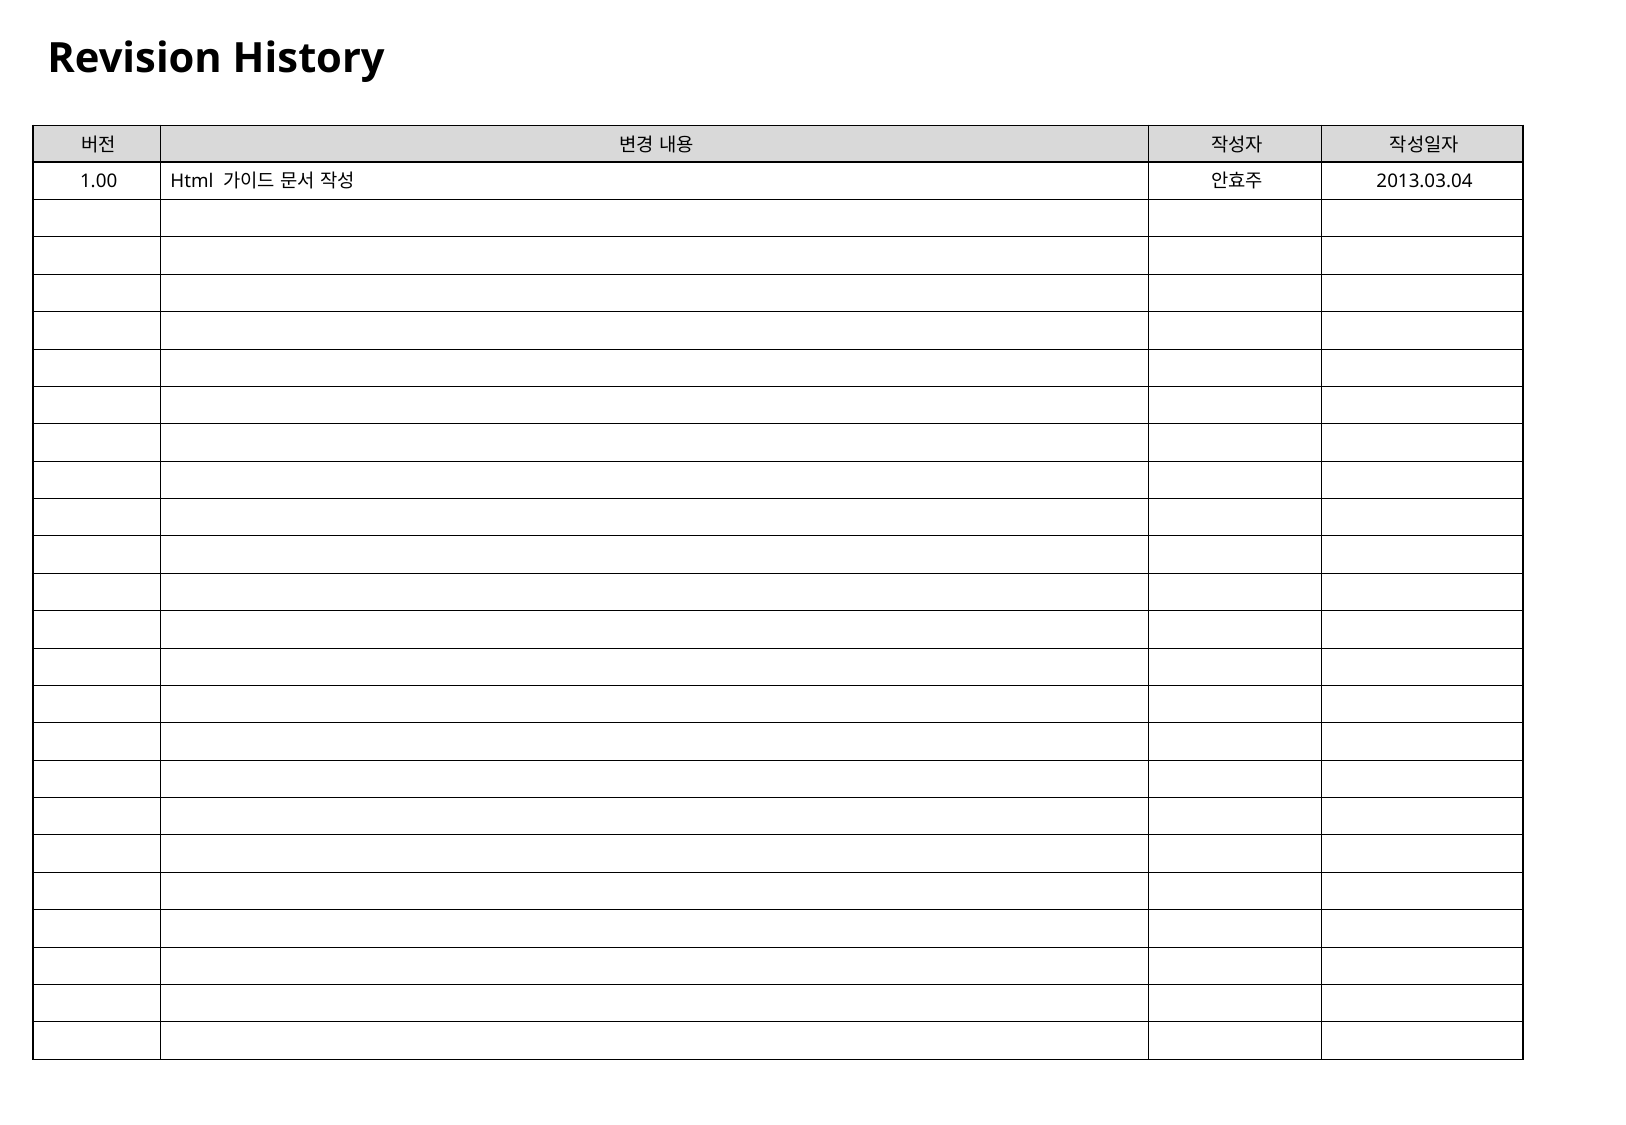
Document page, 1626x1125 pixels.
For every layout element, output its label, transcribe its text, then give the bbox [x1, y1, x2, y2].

text_box Revision History [32, 23, 1362, 107]
table_cell [1322, 574, 1522, 610]
table_cell [161, 723, 1148, 760]
table_header 작성일자 [1322, 126, 1522, 161]
table_cell [1149, 462, 1321, 498]
table_cell [34, 424, 160, 461]
table_cell [34, 723, 160, 760]
table_cell [34, 873, 160, 909]
table_cell [1322, 462, 1522, 498]
table_header 버전 [34, 126, 160, 161]
table_cell [1322, 611, 1522, 648]
table_cell [34, 948, 160, 984]
table_cell [1322, 761, 1522, 797]
table_cell [34, 350, 160, 386]
table_cell [34, 387, 160, 423]
table_cell [161, 835, 1148, 872]
table_cell [34, 910, 160, 947]
table_cell [1149, 686, 1321, 722]
table_cell [1322, 835, 1522, 872]
table_cell [34, 835, 160, 872]
table_cell [1322, 873, 1522, 909]
table_cell [1149, 237, 1321, 274]
table_cell [161, 237, 1148, 274]
table_cell [34, 312, 160, 349]
table_cell [1322, 910, 1522, 947]
table_cell [161, 686, 1148, 722]
table_cell [161, 462, 1148, 498]
table_cell [34, 237, 160, 274]
table_cell [1322, 312, 1522, 349]
table_cell [1149, 499, 1321, 535]
table_cell [161, 873, 1148, 909]
table_cell [161, 985, 1148, 1021]
table_cell [1322, 649, 1522, 685]
table_cell [161, 948, 1148, 984]
table_cell [34, 462, 160, 498]
table_cell [161, 499, 1148, 535]
table_cell [34, 686, 160, 722]
table_cell [1322, 723, 1522, 760]
table_cell [161, 275, 1148, 311]
table_cell [1149, 611, 1321, 648]
table_cell [1149, 1022, 1321, 1059]
table_cell [1149, 985, 1321, 1021]
table_cell [1322, 424, 1522, 461]
table_cell [1149, 910, 1321, 947]
table_cell [1322, 798, 1522, 834]
table_cell Html 가이드 문서 작성 [161, 163, 1148, 199]
table_cell [161, 387, 1148, 423]
table_cell [34, 611, 160, 648]
table_cell [1149, 798, 1321, 834]
table_header 작성자 [1149, 126, 1321, 161]
table_cell [1149, 350, 1321, 386]
table_cell [1149, 723, 1321, 760]
table_cell [1322, 948, 1522, 984]
table_cell [1322, 350, 1522, 386]
table_cell [34, 275, 160, 311]
table_cell [161, 910, 1148, 947]
table_cell [161, 611, 1148, 648]
table_cell [1149, 200, 1321, 236]
table_cell [1322, 237, 1522, 274]
table_cell [161, 312, 1148, 349]
table_cell [1322, 536, 1522, 573]
table_cell [1149, 574, 1321, 610]
table_cell [1322, 985, 1522, 1021]
table_cell [161, 798, 1148, 834]
table_cell [161, 424, 1148, 461]
table_cell [1322, 686, 1522, 722]
table_cell [1149, 873, 1321, 909]
table_cell [161, 761, 1148, 797]
table_cell [1322, 1022, 1522, 1059]
table_cell [34, 574, 160, 610]
table_cell [1149, 387, 1321, 423]
table_cell [34, 499, 160, 535]
table_cell 안효주 [1149, 163, 1321, 199]
table_cell [34, 200, 160, 236]
table_cell [1322, 275, 1522, 311]
table_cell [1149, 312, 1321, 349]
table_cell [34, 798, 160, 834]
table_cell [34, 985, 160, 1021]
table_cell [34, 536, 160, 573]
table_cell [1322, 499, 1522, 535]
table_cell [1322, 387, 1522, 423]
table_cell [34, 1022, 160, 1059]
table_cell [1149, 761, 1321, 797]
table_cell [161, 649, 1148, 685]
table_cell [161, 200, 1148, 236]
table_cell [34, 761, 160, 797]
table_cell [1149, 536, 1321, 573]
table_cell 2013.03.04 [1322, 163, 1522, 199]
table_cell 1.00 [34, 163, 160, 199]
table_cell [1149, 948, 1321, 984]
table_cell [34, 649, 160, 685]
table_cell [161, 350, 1148, 386]
table_cell [1149, 649, 1321, 685]
table_cell [161, 574, 1148, 610]
table_cell [1149, 424, 1321, 461]
table_cell [161, 1022, 1148, 1059]
table_cell [1322, 200, 1522, 236]
table_header 변경 내용 [161, 126, 1148, 161]
table_cell [161, 536, 1148, 573]
table_cell [1149, 835, 1321, 872]
table_cell [1149, 275, 1321, 311]
